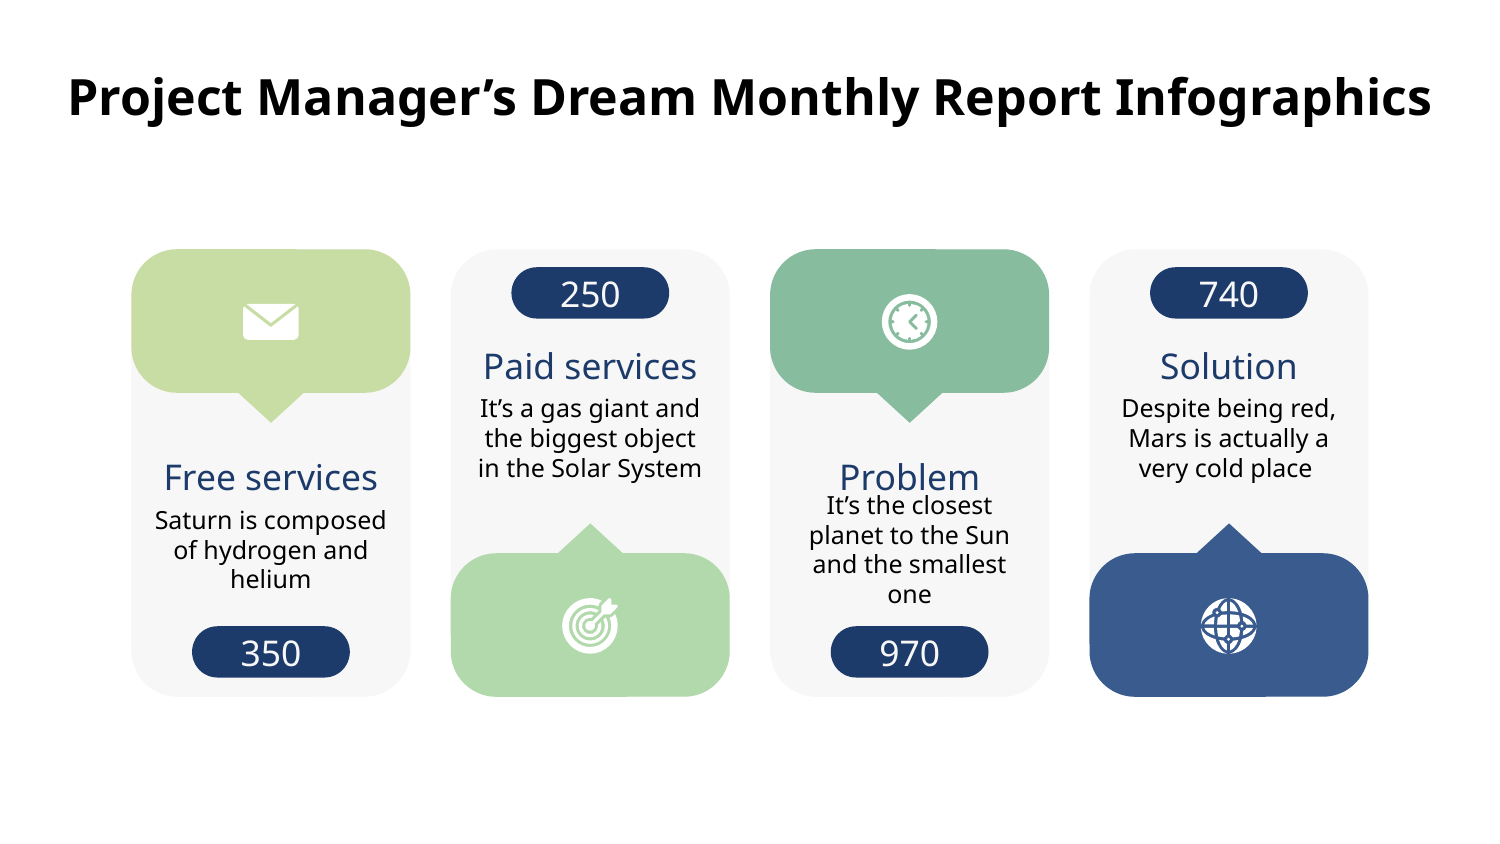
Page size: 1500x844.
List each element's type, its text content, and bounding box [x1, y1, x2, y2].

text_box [1089, 249, 1369, 697]
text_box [242, 303, 299, 341]
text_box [1200, 597, 1257, 654]
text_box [131, 249, 411, 697]
title Project Manager’s Dream Monthly Report Infographics [29, 50, 1471, 145]
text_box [561, 597, 619, 654]
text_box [881, 293, 938, 350]
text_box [450, 249, 730, 697]
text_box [769, 249, 1050, 697]
